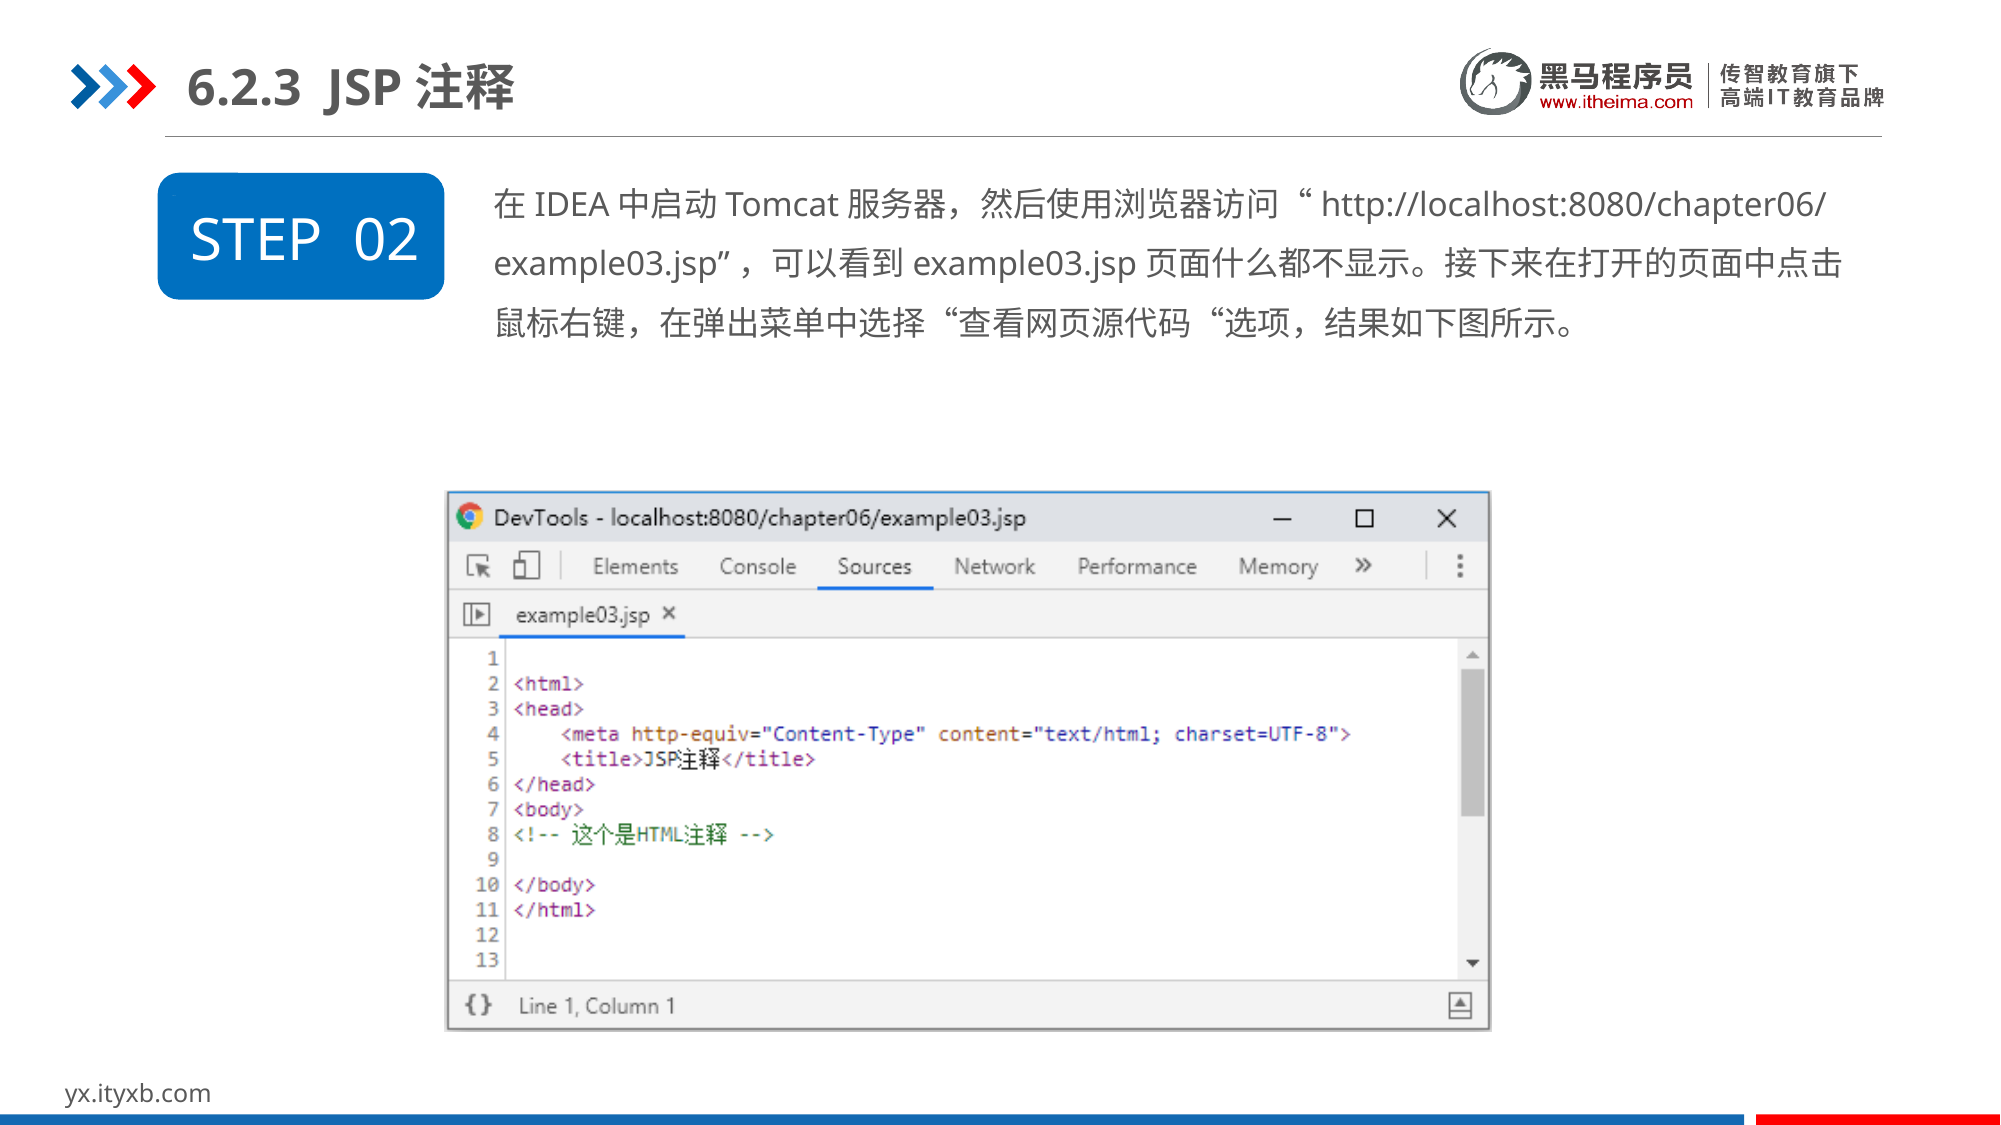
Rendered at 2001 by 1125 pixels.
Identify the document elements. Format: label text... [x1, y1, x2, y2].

text_box 在IDEA中启动Tomcat服务器，然后使用浏览器访问“http://localhost:8080/chapter06/example03.jsp”，可以看到example03.jsp页面什么都不显示。接下来在打开的页面中点击鼠标右键，在弹出菜单中选择“查看网页源代码“选项，结果如下图所示。 [478, 155, 1871, 350]
text_box [156, 171, 446, 301]
picture [444, 490, 1492, 1032]
picture [1460, 48, 1887, 115]
text_box 6.2.3 JSP注释 [187, 43, 657, 127]
text_box STEP 02 [172, 195, 439, 280]
